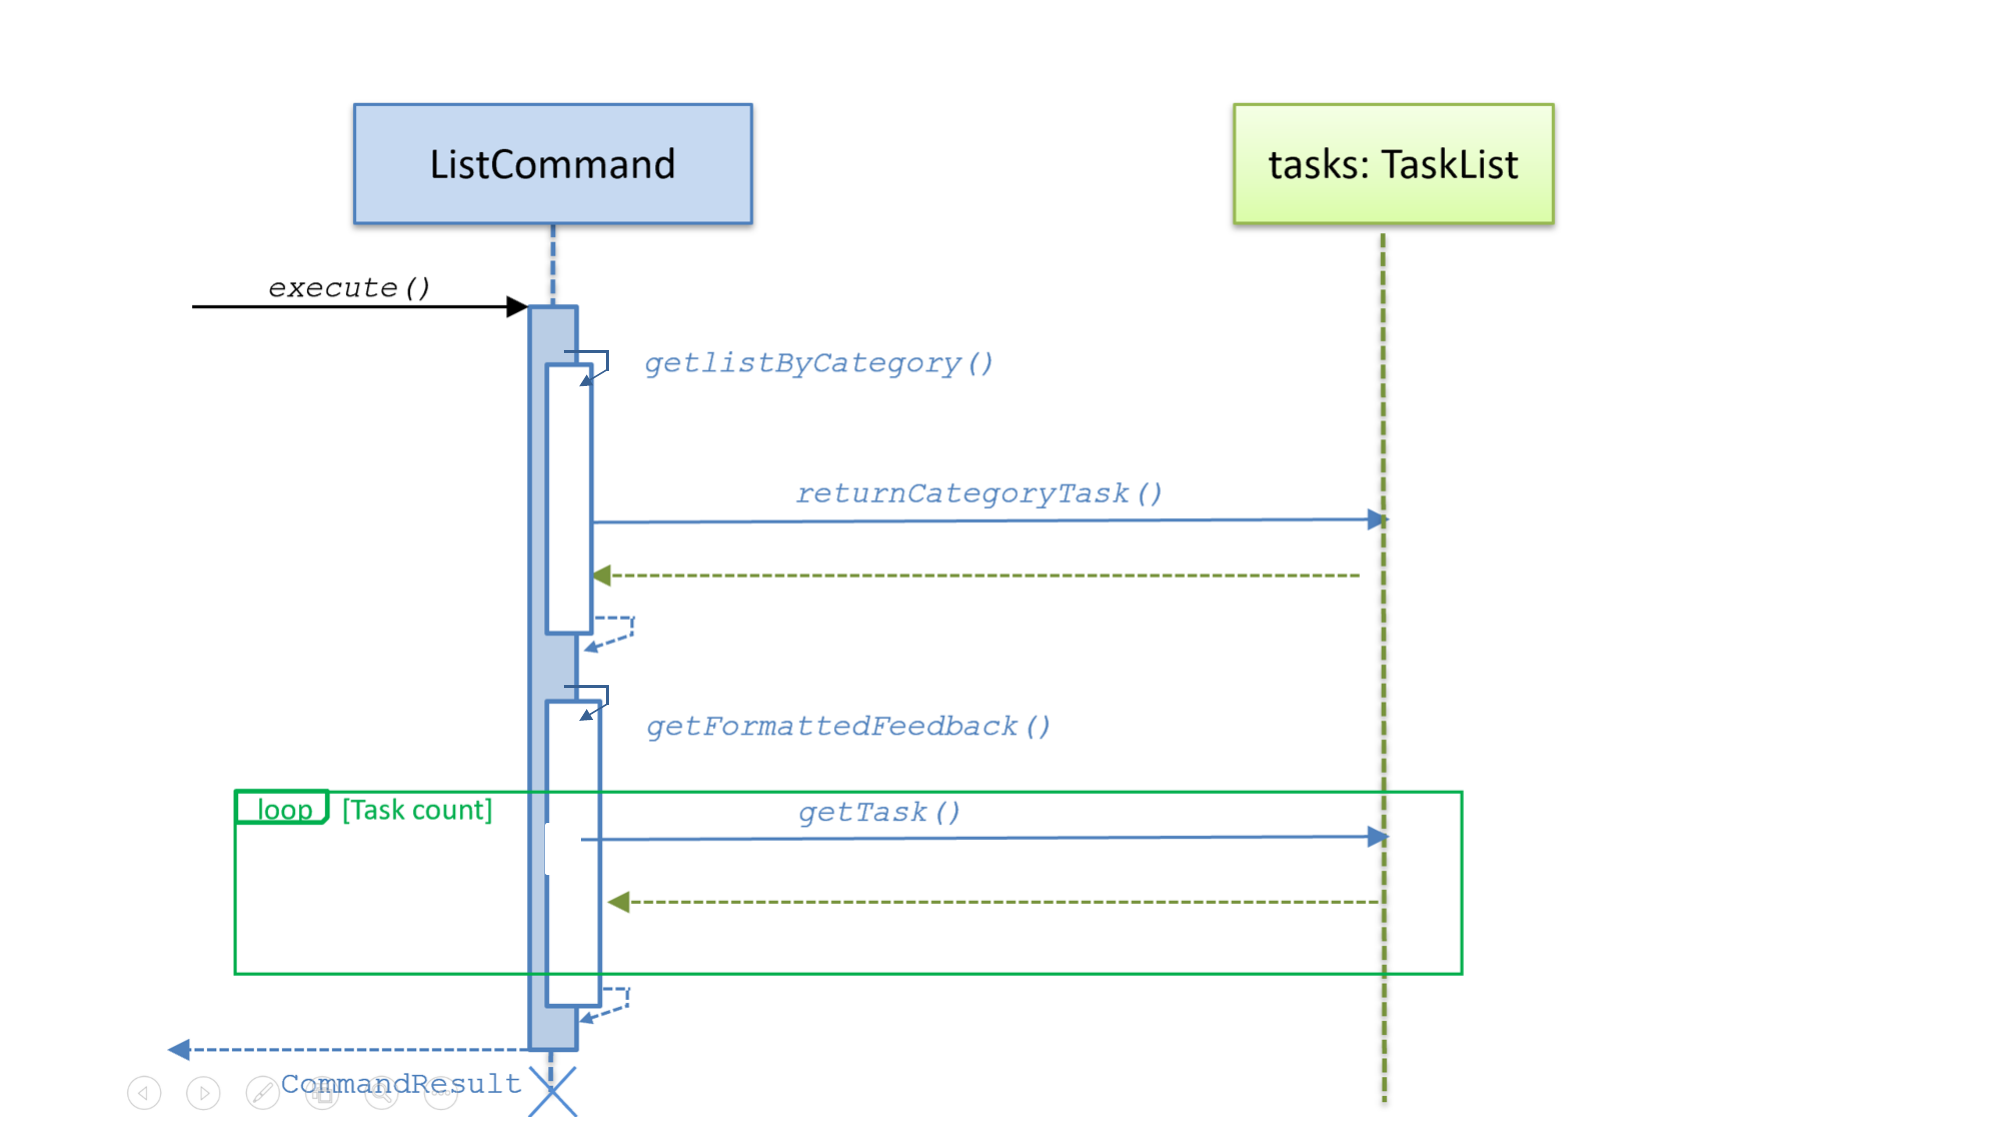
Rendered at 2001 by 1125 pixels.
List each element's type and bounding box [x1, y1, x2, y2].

text_box [563, 686, 610, 722]
text_box [563, 351, 610, 387]
picture [125, 0, 1908, 1118]
